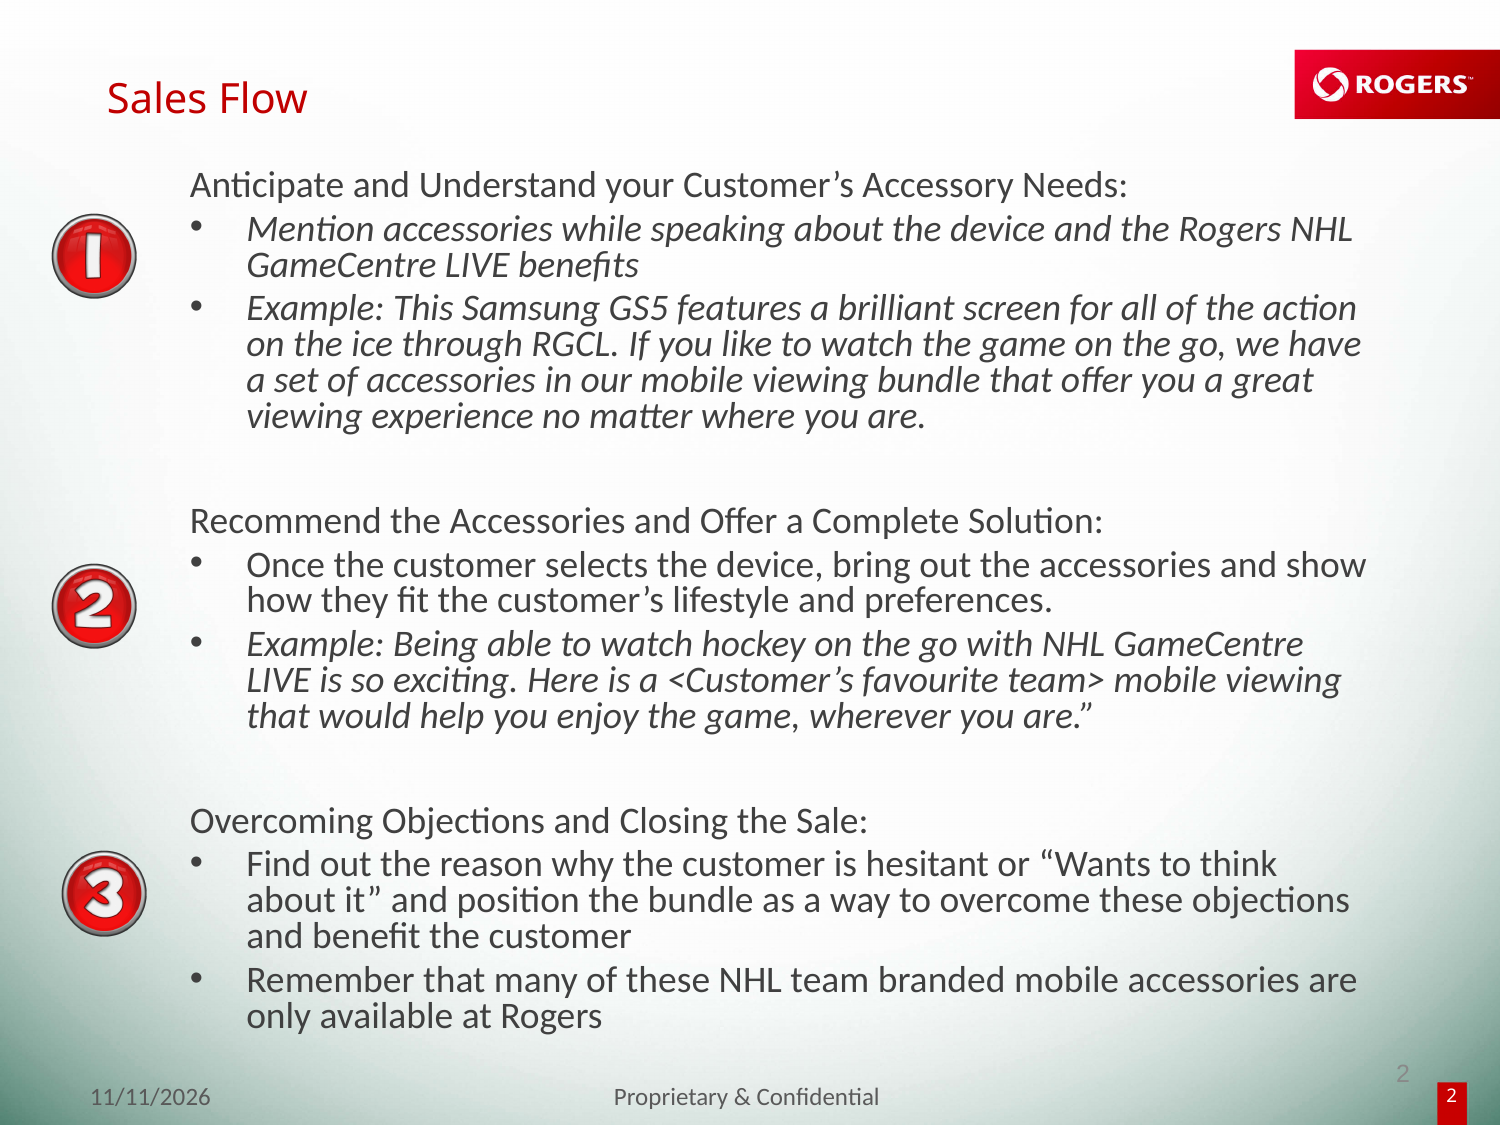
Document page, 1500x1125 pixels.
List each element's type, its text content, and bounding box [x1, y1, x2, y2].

slide_number 2 [1074, 1042, 1425, 1103]
title Sales Flow [91, 43, 1442, 150]
list Anticipate and Understand your Customer’s Accessory Needs: Mention accessories while speaking about the device and the Rogers NHL GameCentre LIVE benefits Example: This Samsung GS5 features a brilliant screen for all of the action on the ice through RGCL. If you like to watch the game on the go, we have a set of accessories in our mobile viewing bundle that offer you a great viewing experience no matter where you are. Recommend the Accessories and Offer a Complete Solution: Once the customer selects the device, bring out the accessories and show how they fit the customer’s lifestyle and preferences. Example: Being able to watch hockey on the go with NHL GameCentre LIVE is so exciting. Here is a <Customer’s favourite team> mobile viewing that would help you enjoy the game, wherever you are.” Overcoming Objections and Closing the Sale: Find out the reason why the customer is hesitant or “Wants to think about it” and position the bundle as a way to overcome these objections and benefit the customer Remember that many of these NHL team branded mobile accessories are only available at Rogers [174, 99, 1388, 1025]
picture [0, 0, 1500, 1125]
